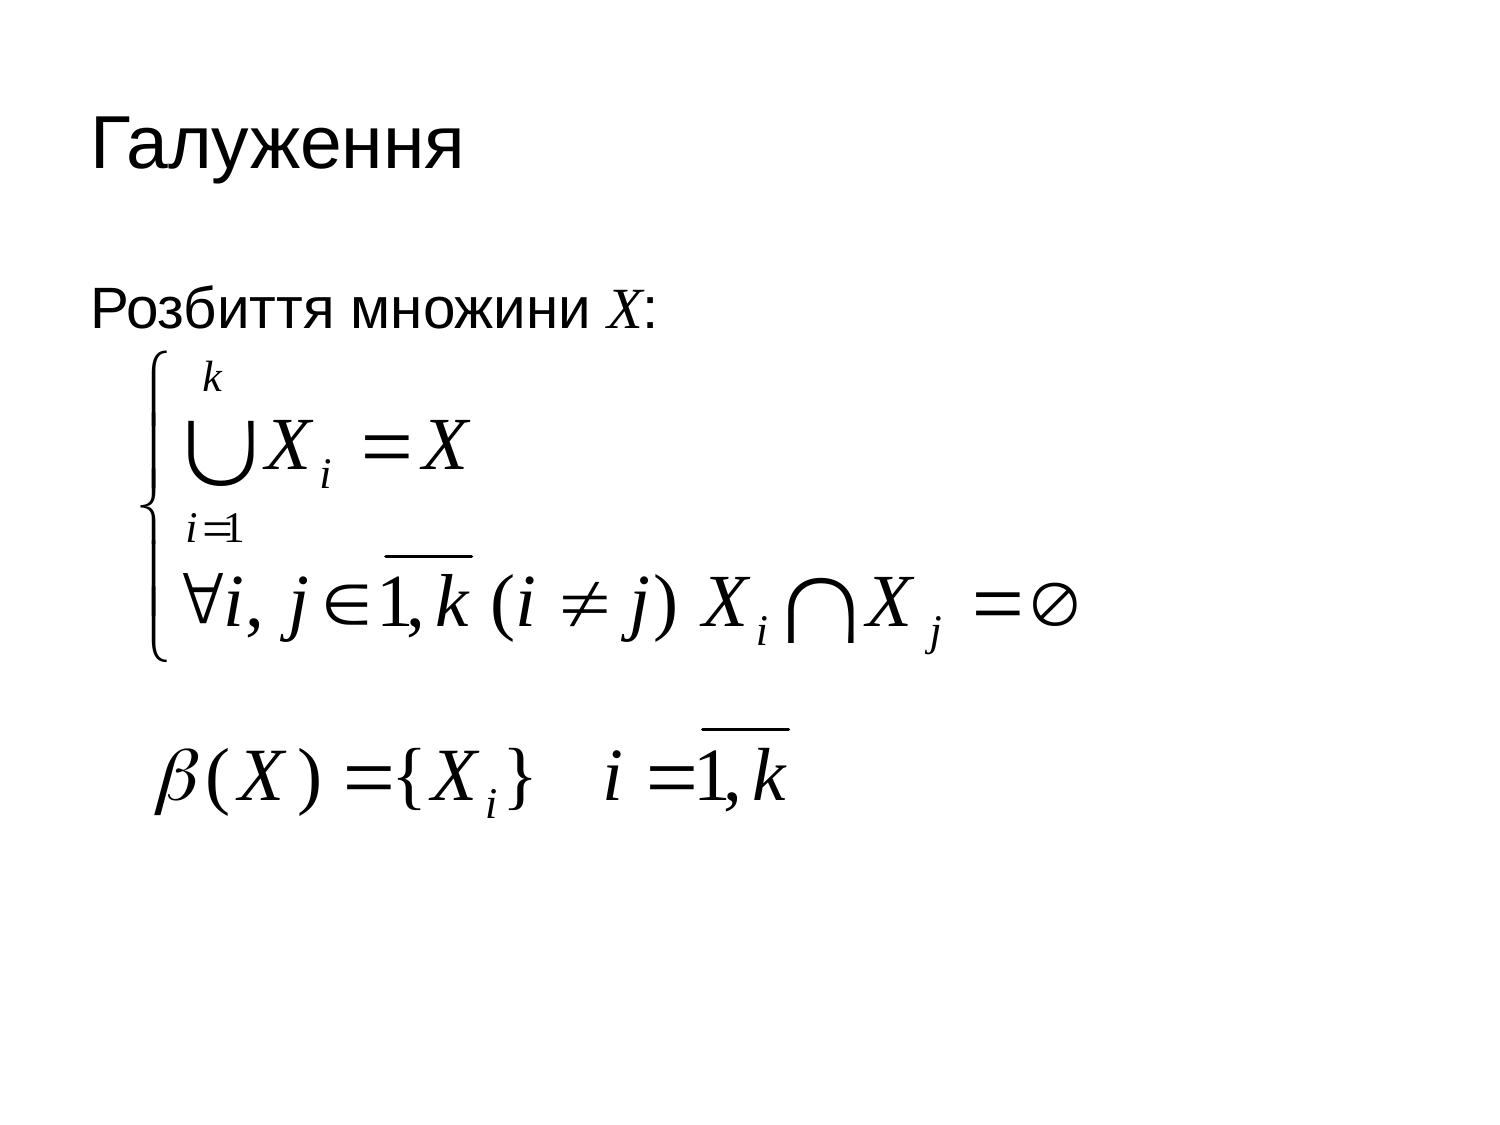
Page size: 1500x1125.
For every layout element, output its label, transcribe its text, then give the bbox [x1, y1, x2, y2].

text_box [140, 711, 807, 838]
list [123, 337, 1103, 676]
title Галуження [75, 45, 1425, 233]
list Розбиття множини X: [75, 262, 1424, 1005]
